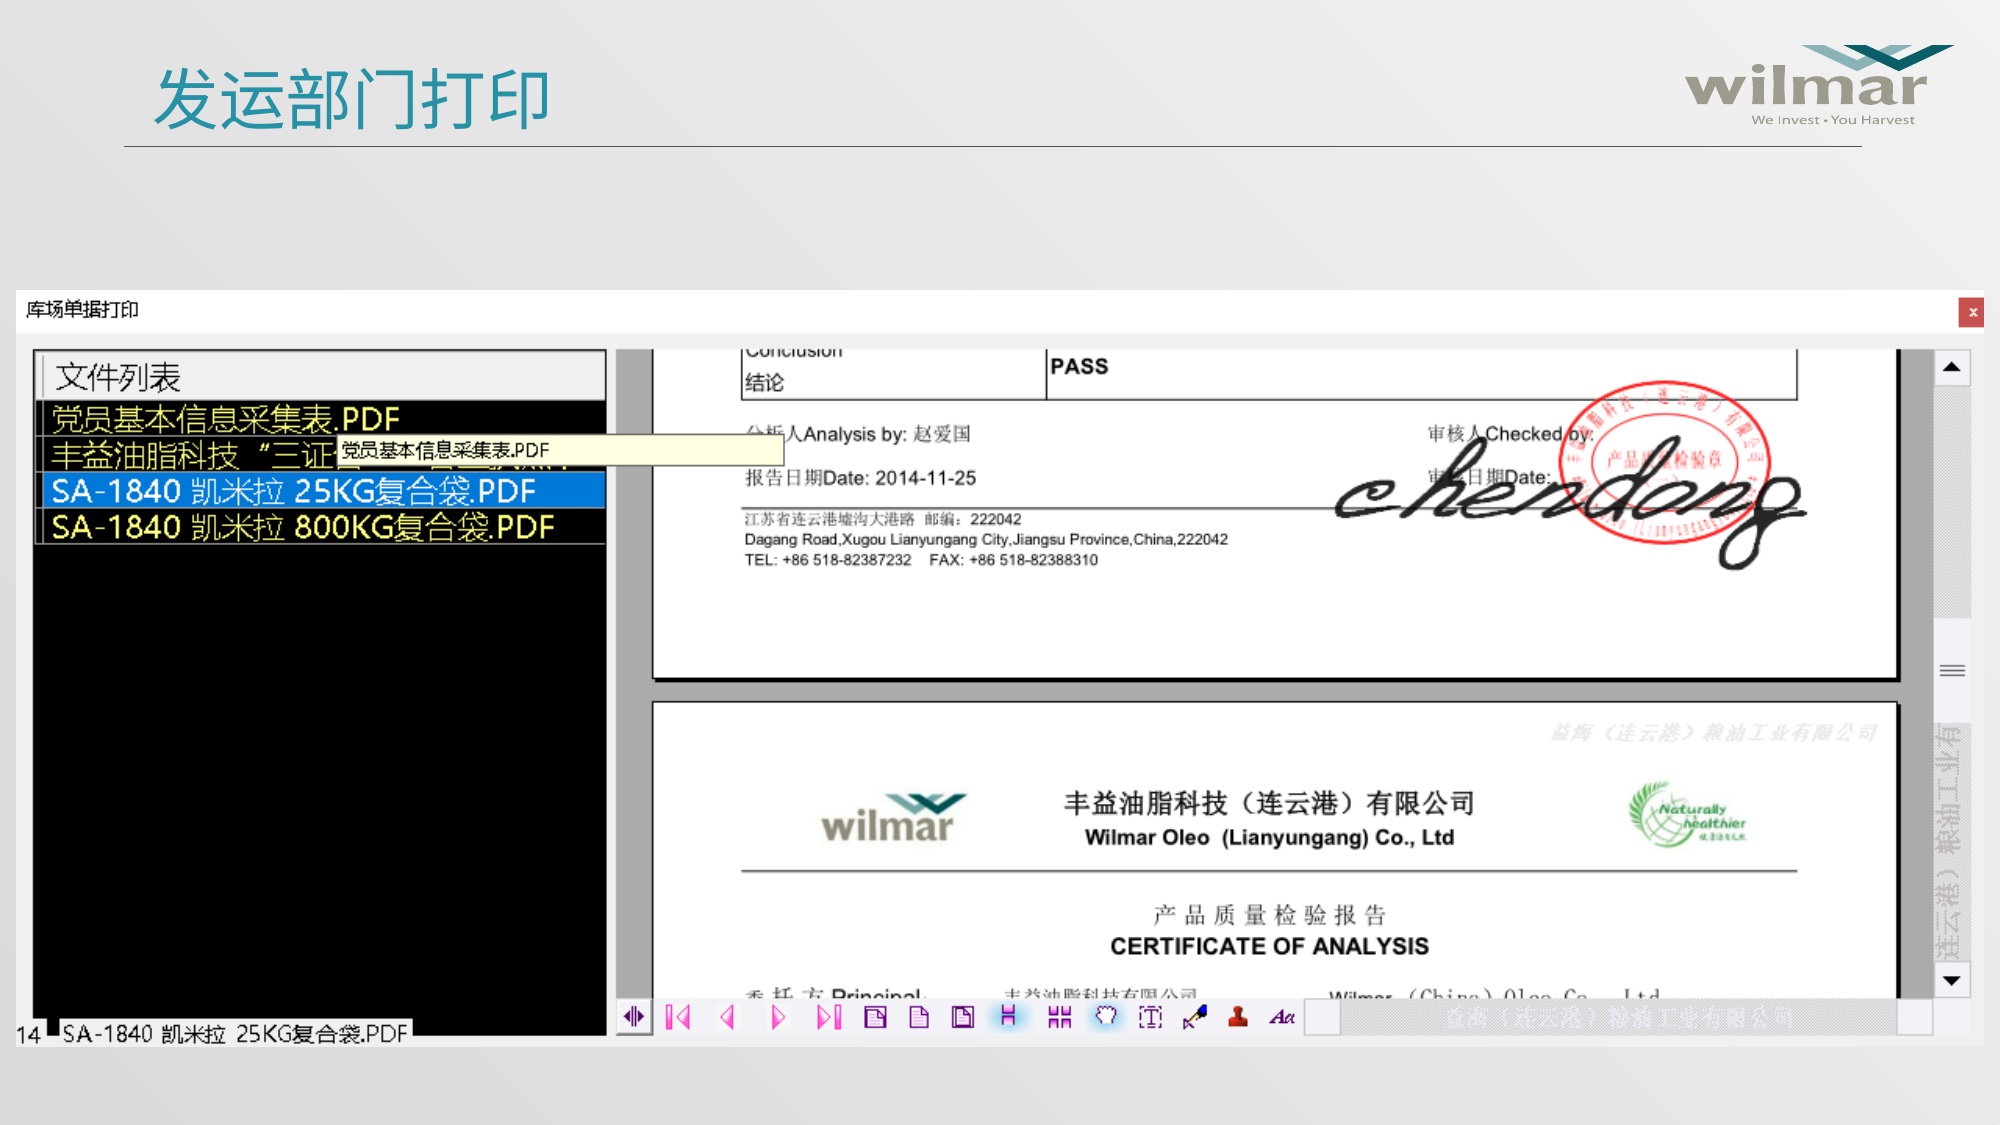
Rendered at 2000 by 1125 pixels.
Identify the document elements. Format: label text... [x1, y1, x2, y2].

title 发运部门打印 [137, 30, 1862, 147]
picture [16, 290, 1984, 1047]
